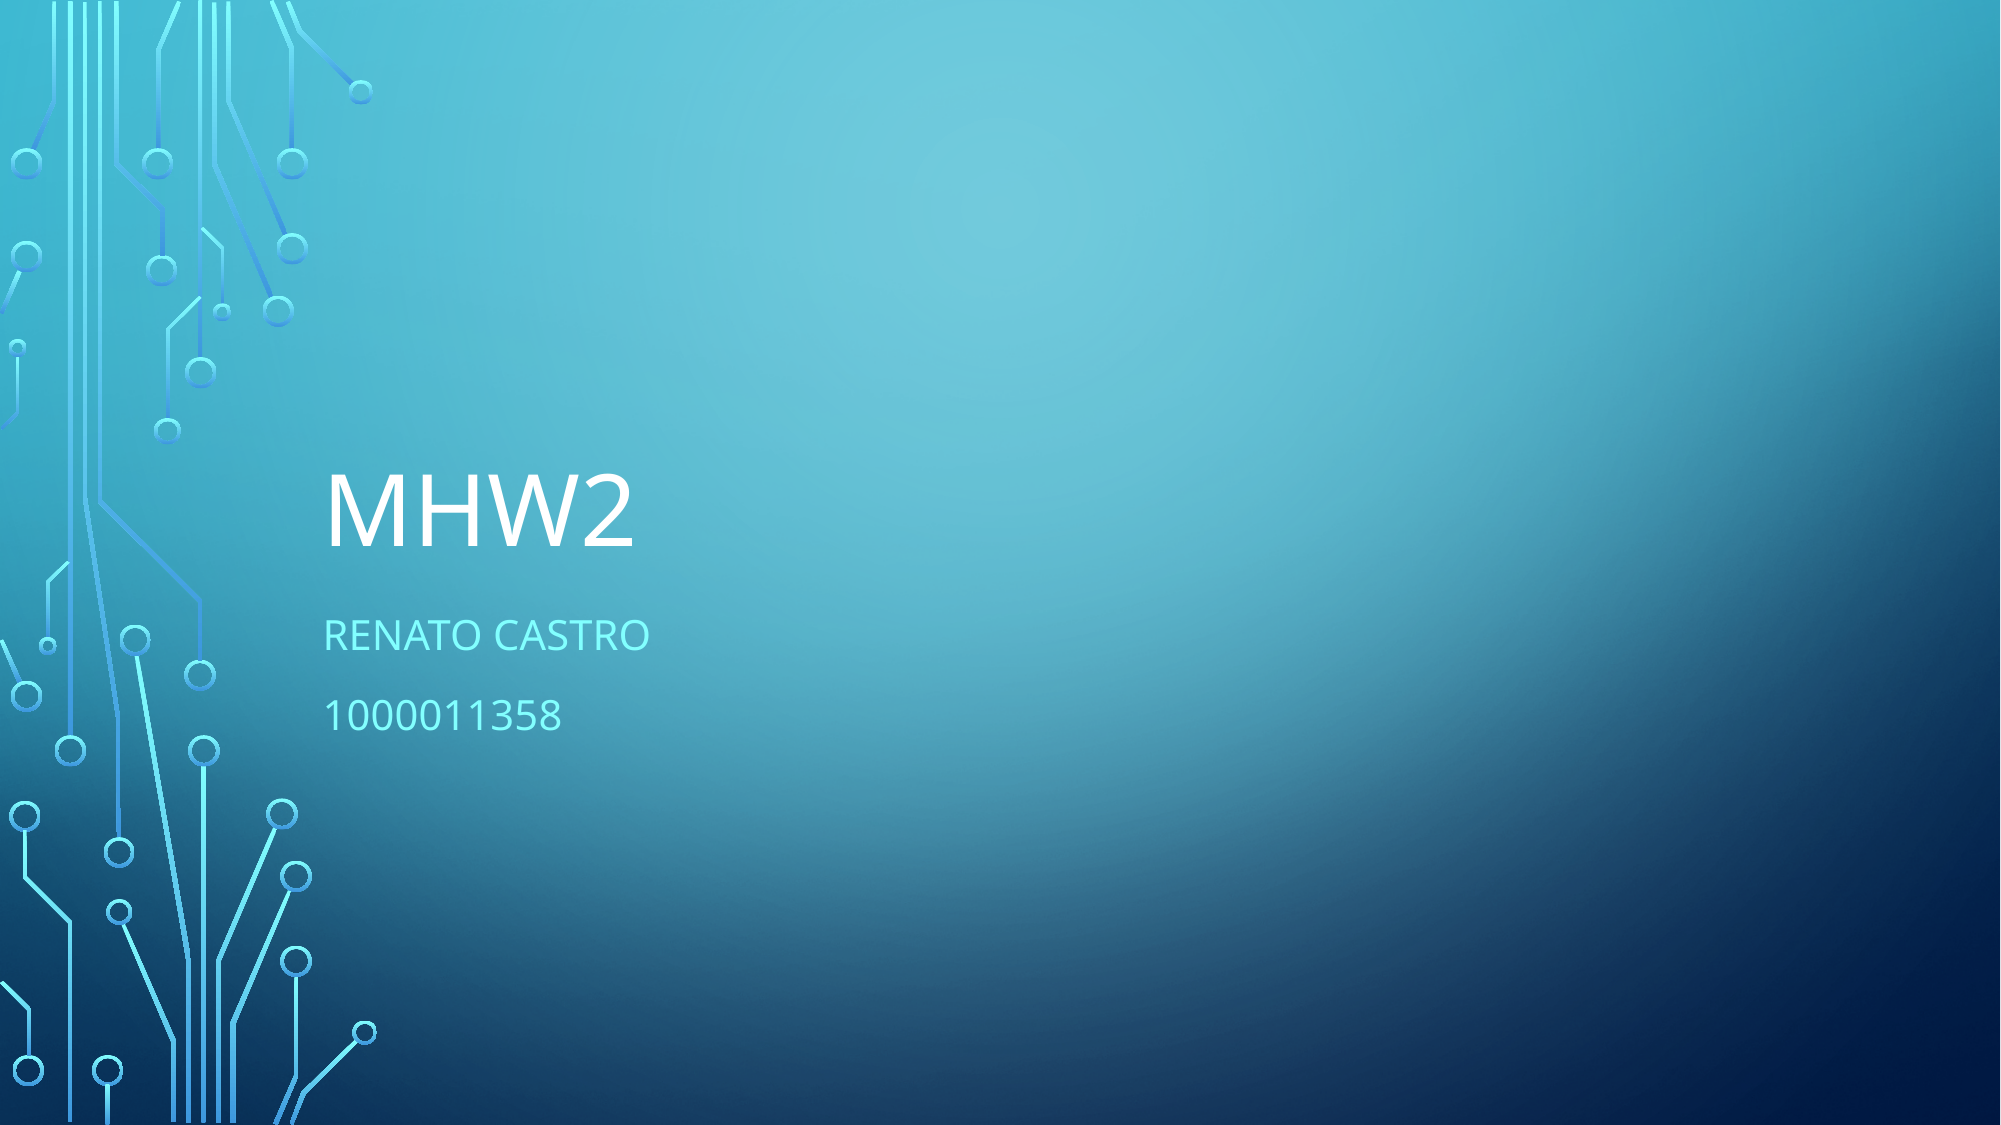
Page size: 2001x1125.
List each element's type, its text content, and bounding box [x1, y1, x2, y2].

title mhw2 [307, 184, 1750, 576]
subtitle Renato castro 1000011358 [307, 590, 1750, 863]
